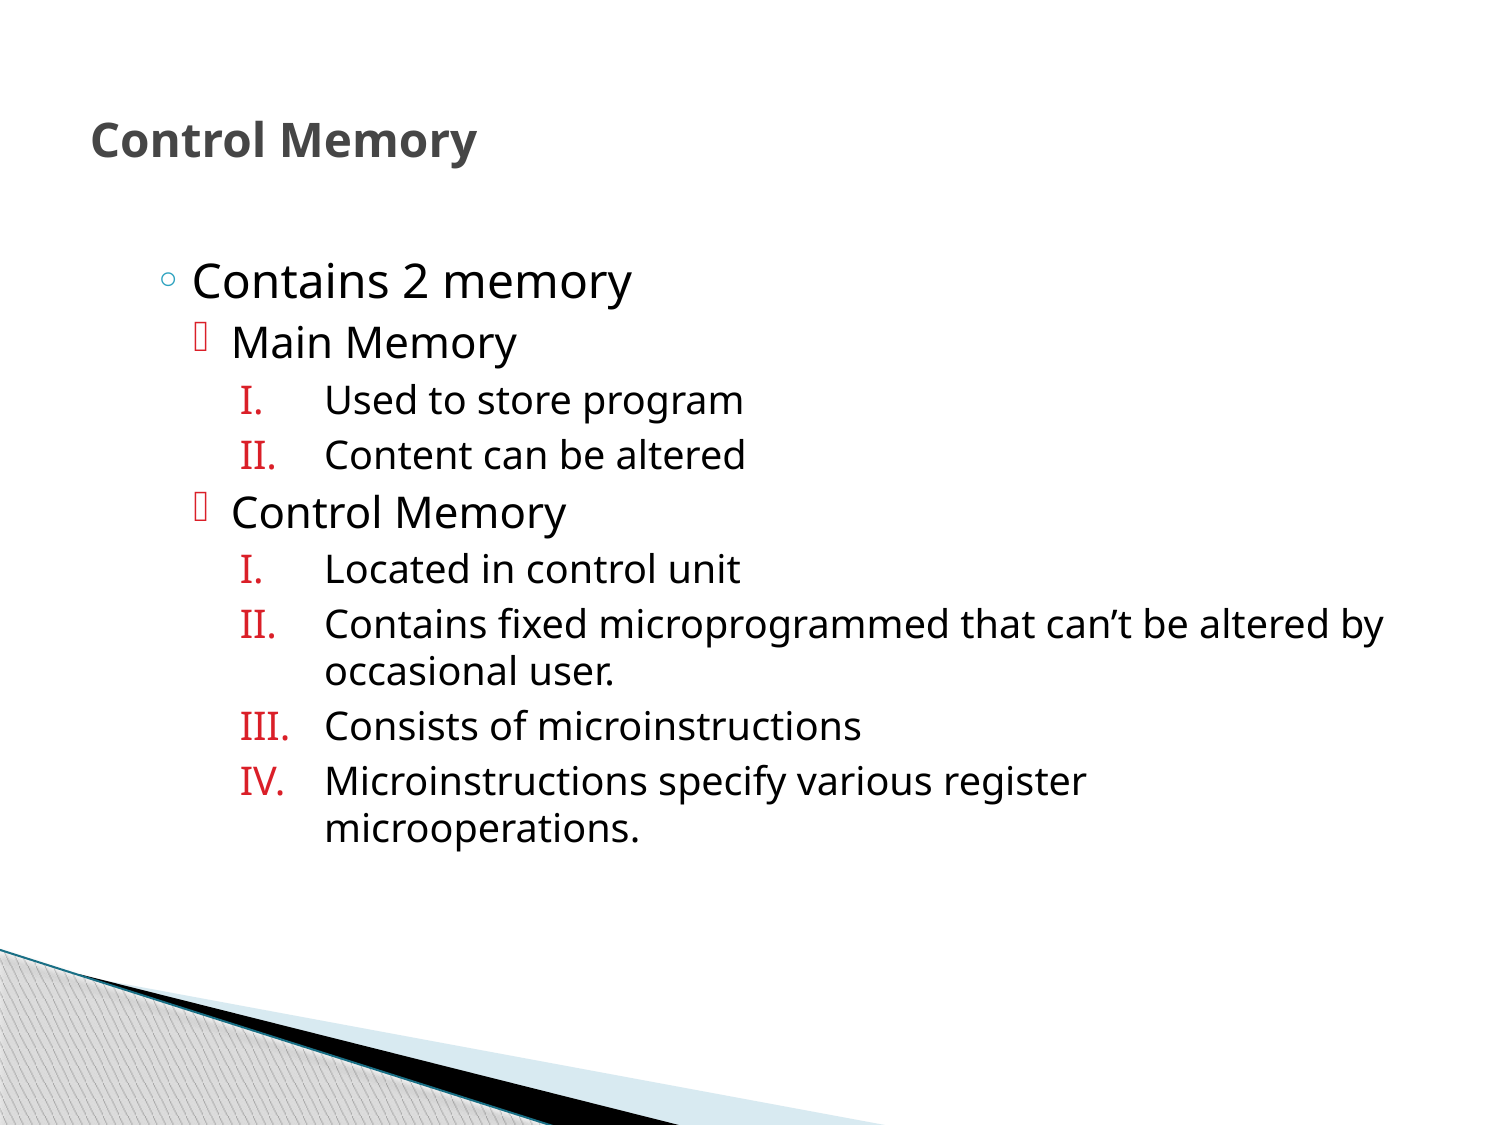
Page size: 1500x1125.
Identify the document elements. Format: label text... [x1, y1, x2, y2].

list Contains 2 memory Main Memory Used to store program Content can be altered Control Memory Located in control unit Contains fixed microprogrammed that can’t be altered by occasional user. Consists of microinstructions Microinstructions specify various register microoperations. [75, 243, 1425, 986]
title Control Memory [75, 45, 1425, 233]
